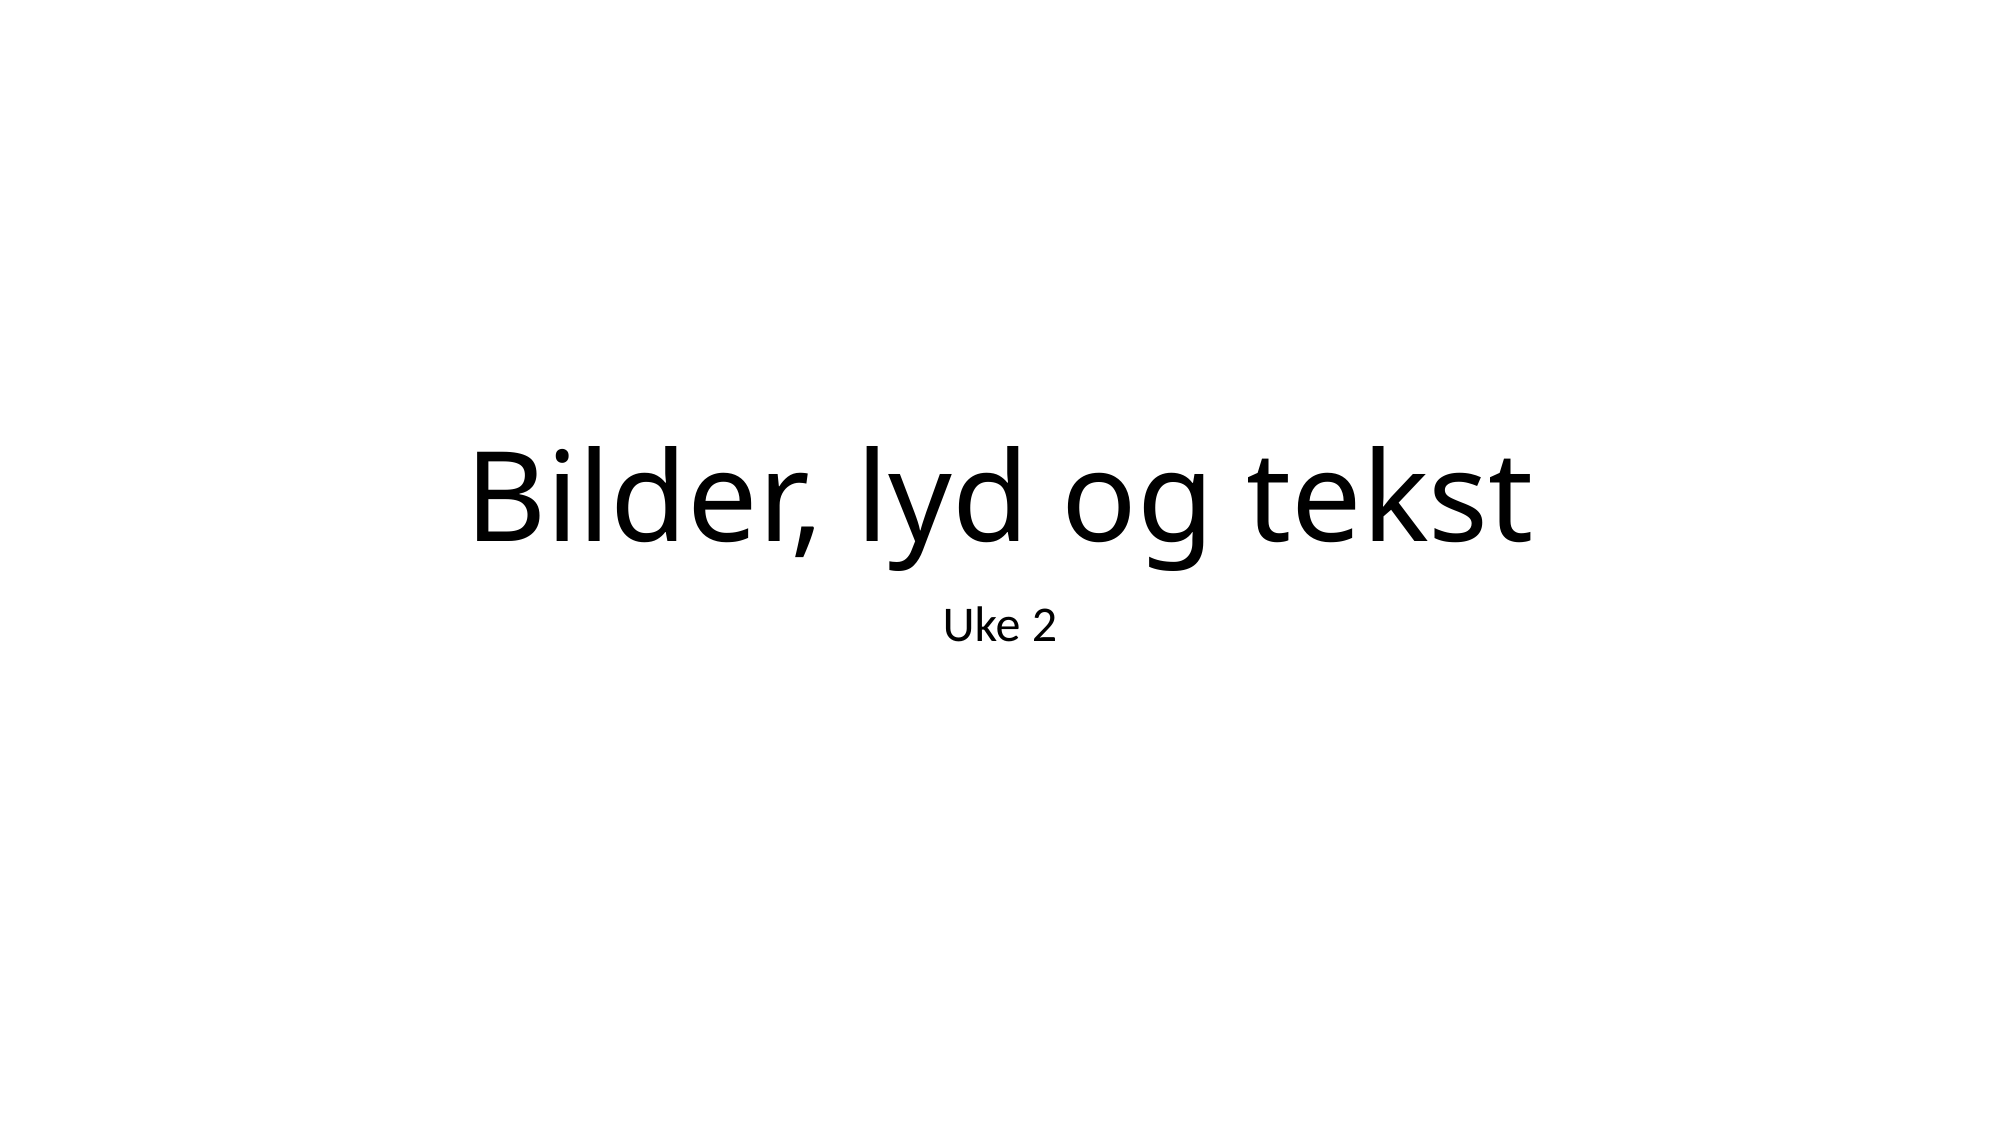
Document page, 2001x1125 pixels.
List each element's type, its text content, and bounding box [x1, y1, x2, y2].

title Bilder, lyd og tekst [249, 184, 1750, 576]
subtitle Uke 2 [249, 590, 1750, 863]
